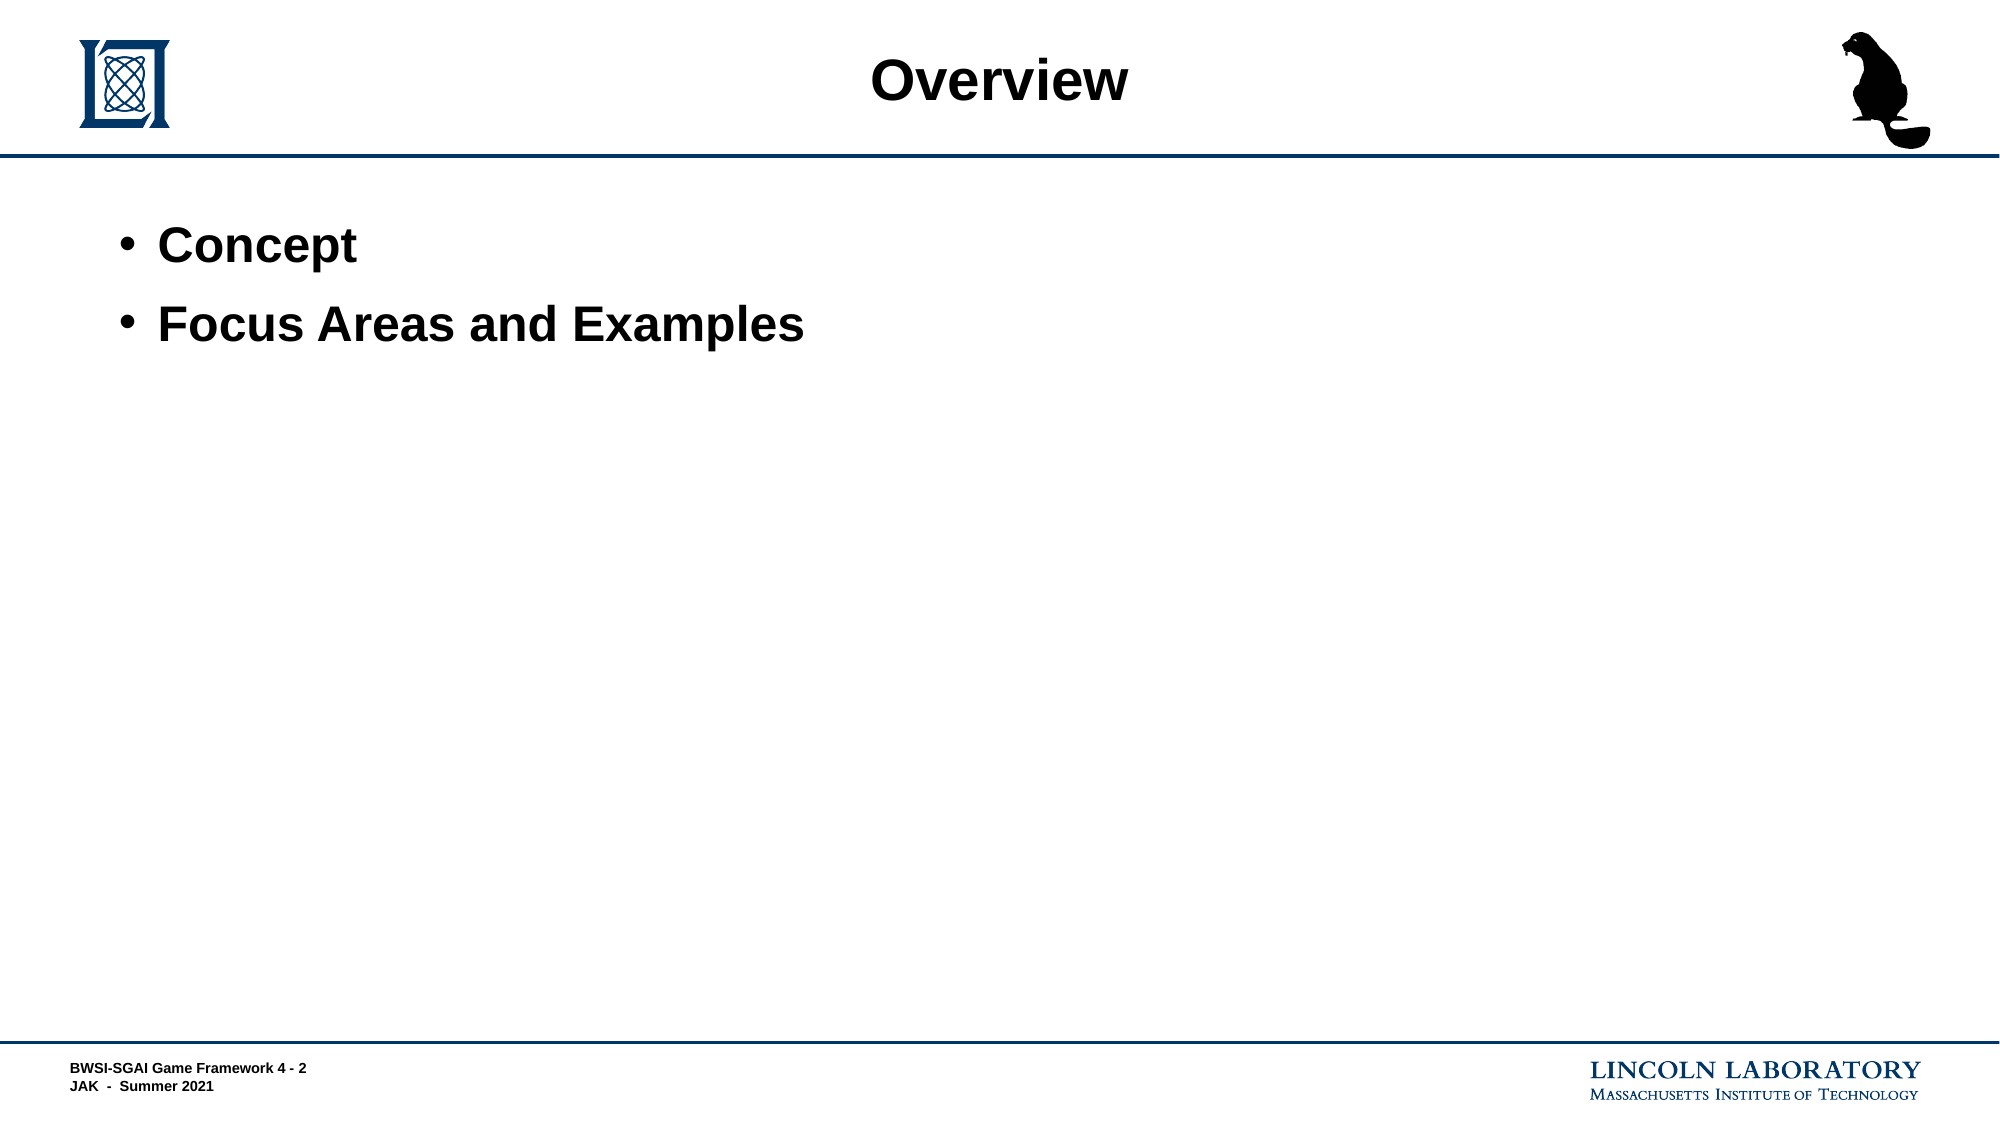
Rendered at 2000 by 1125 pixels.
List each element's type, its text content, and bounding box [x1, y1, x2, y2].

picture [1588, 1061, 1921, 1100]
list Concept Focus Areas and Examples [103, 211, 1896, 1004]
picture [79, 40, 170, 128]
picture [1830, 20, 1942, 156]
title Overview [205, 16, 1794, 151]
